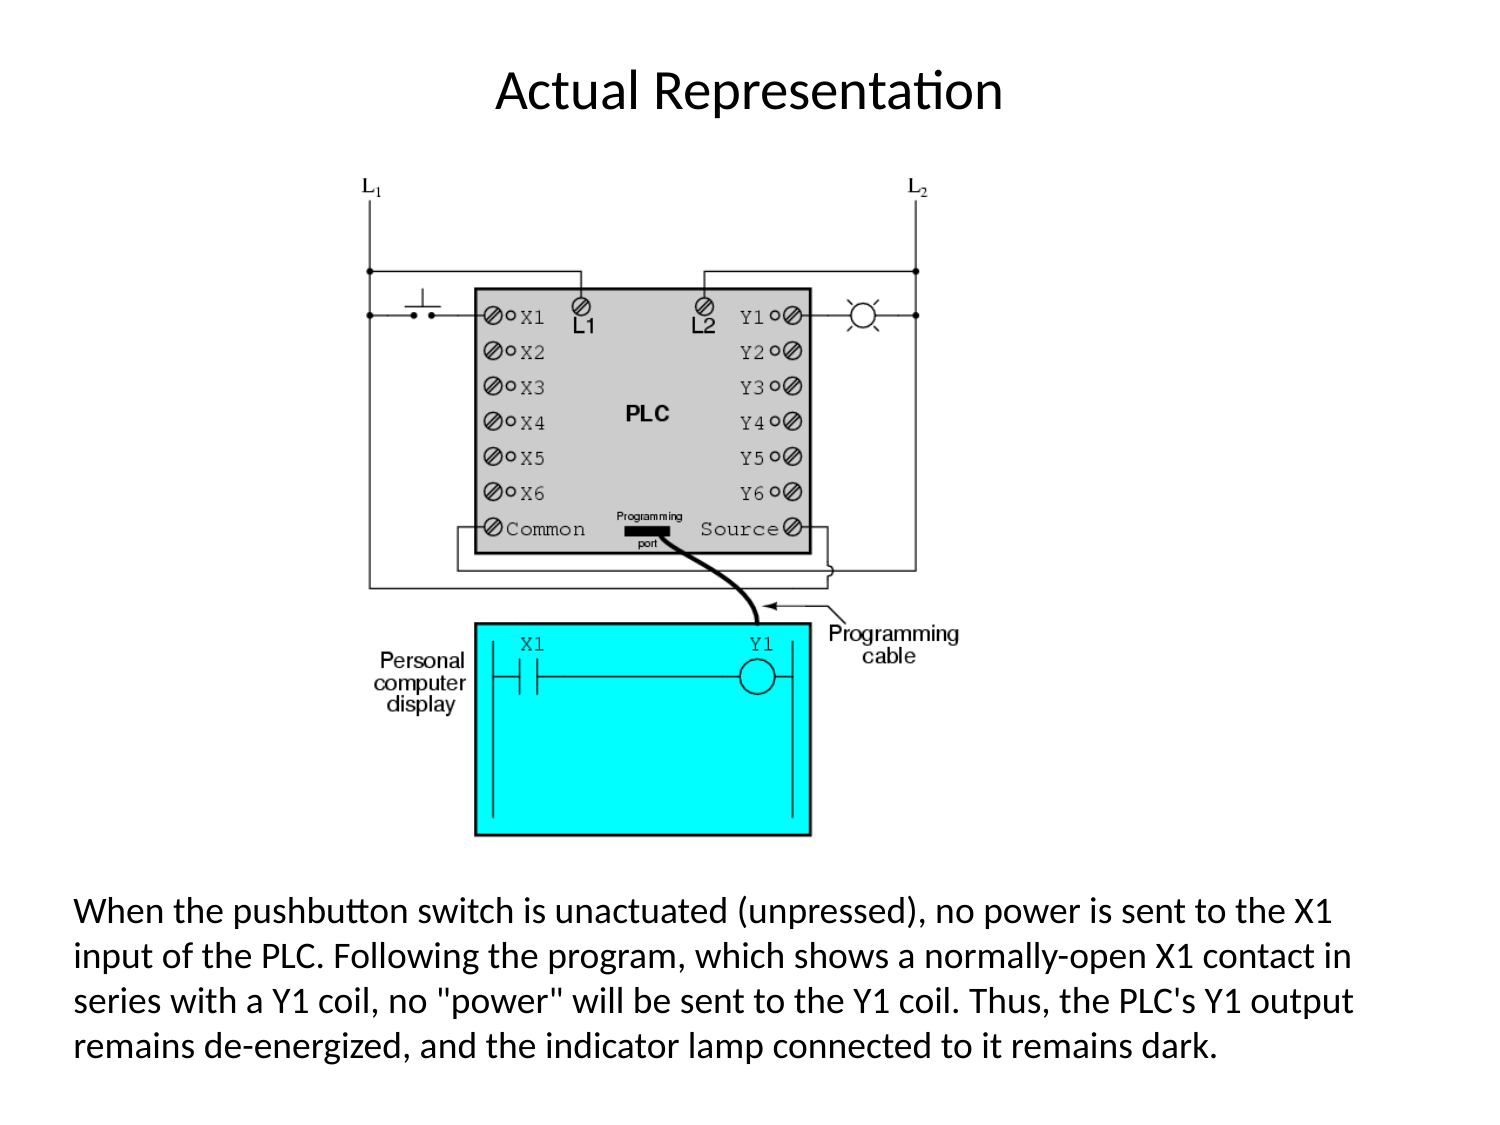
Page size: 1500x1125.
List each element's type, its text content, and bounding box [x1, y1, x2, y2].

picture [351, 163, 1032, 849]
title Actual Representation [75, 45, 1425, 129]
text_box When the pushbutton switch is unactuated (unpressed), no power is sent to the X1 input of the PLC. Following the program, which shows a normally-open X1 contact in series with a Y1 coil, no "power" will be sent to the Y1 coil. Thus, the PLC's Y1 output remains de-energized, and the indicator lamp connected to it remains dark. [58, 878, 1418, 1074]
